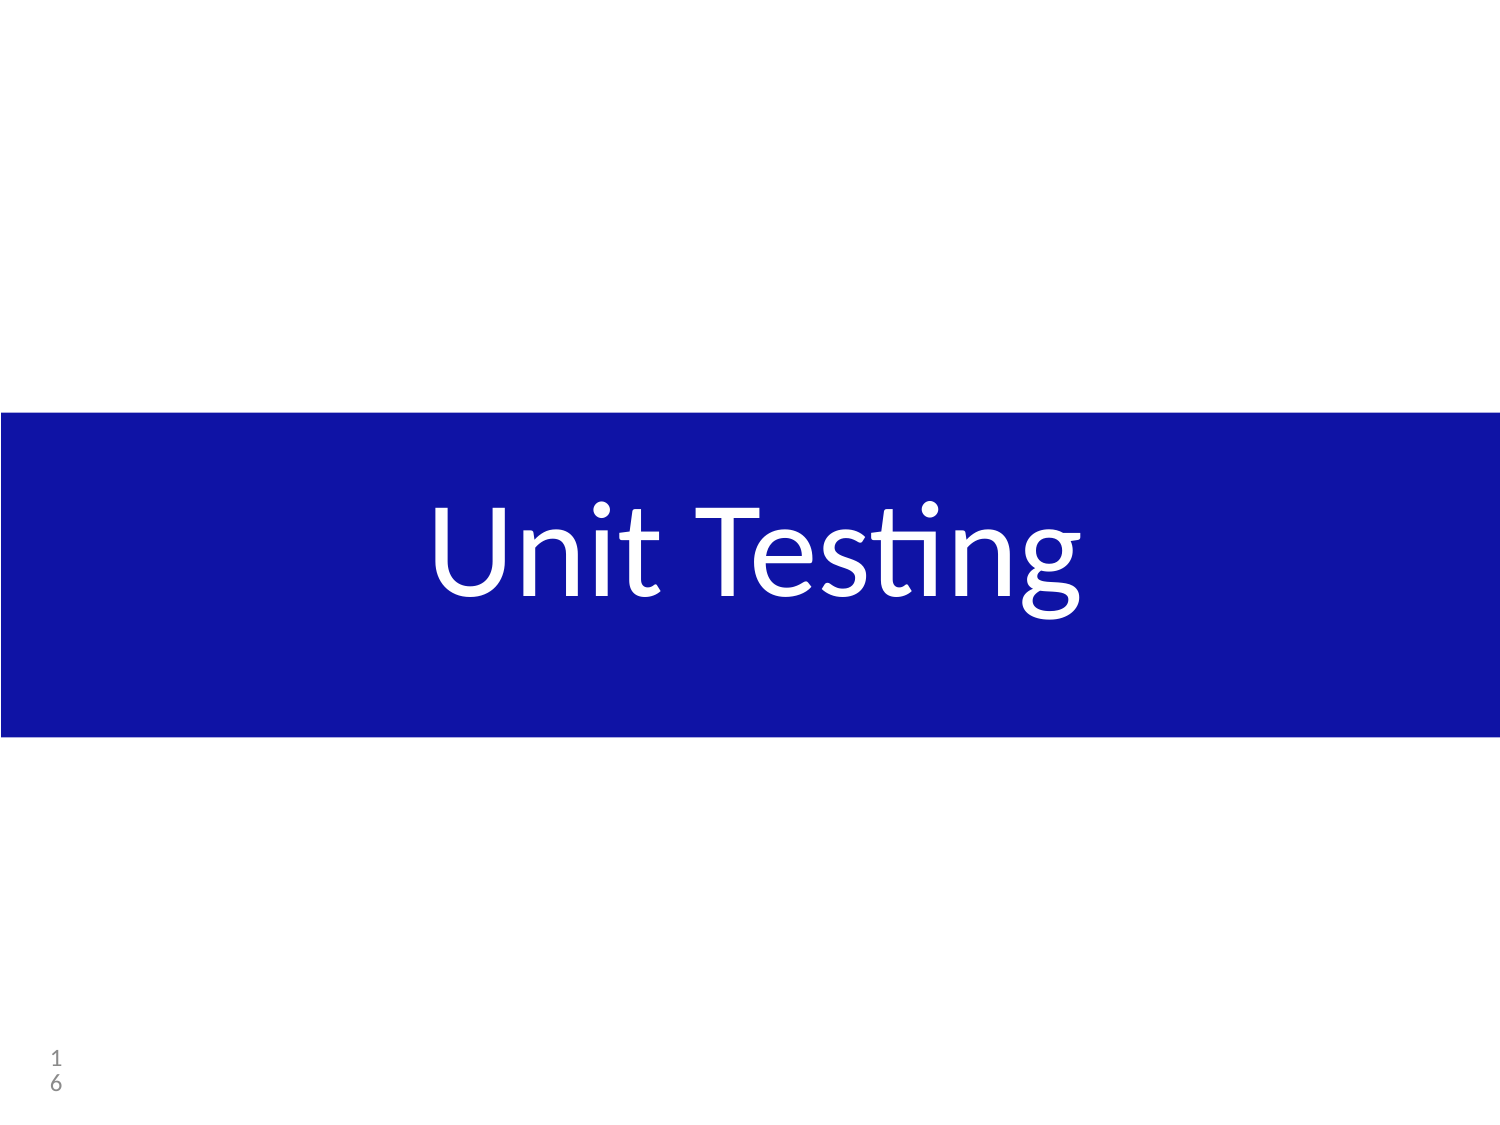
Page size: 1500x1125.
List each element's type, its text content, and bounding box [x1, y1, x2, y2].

text_box Unit Testing [82, 518, 1420, 632]
slide_number 16 [23, 1018, 99, 1094]
text_box [0, 410, 1500, 740]
